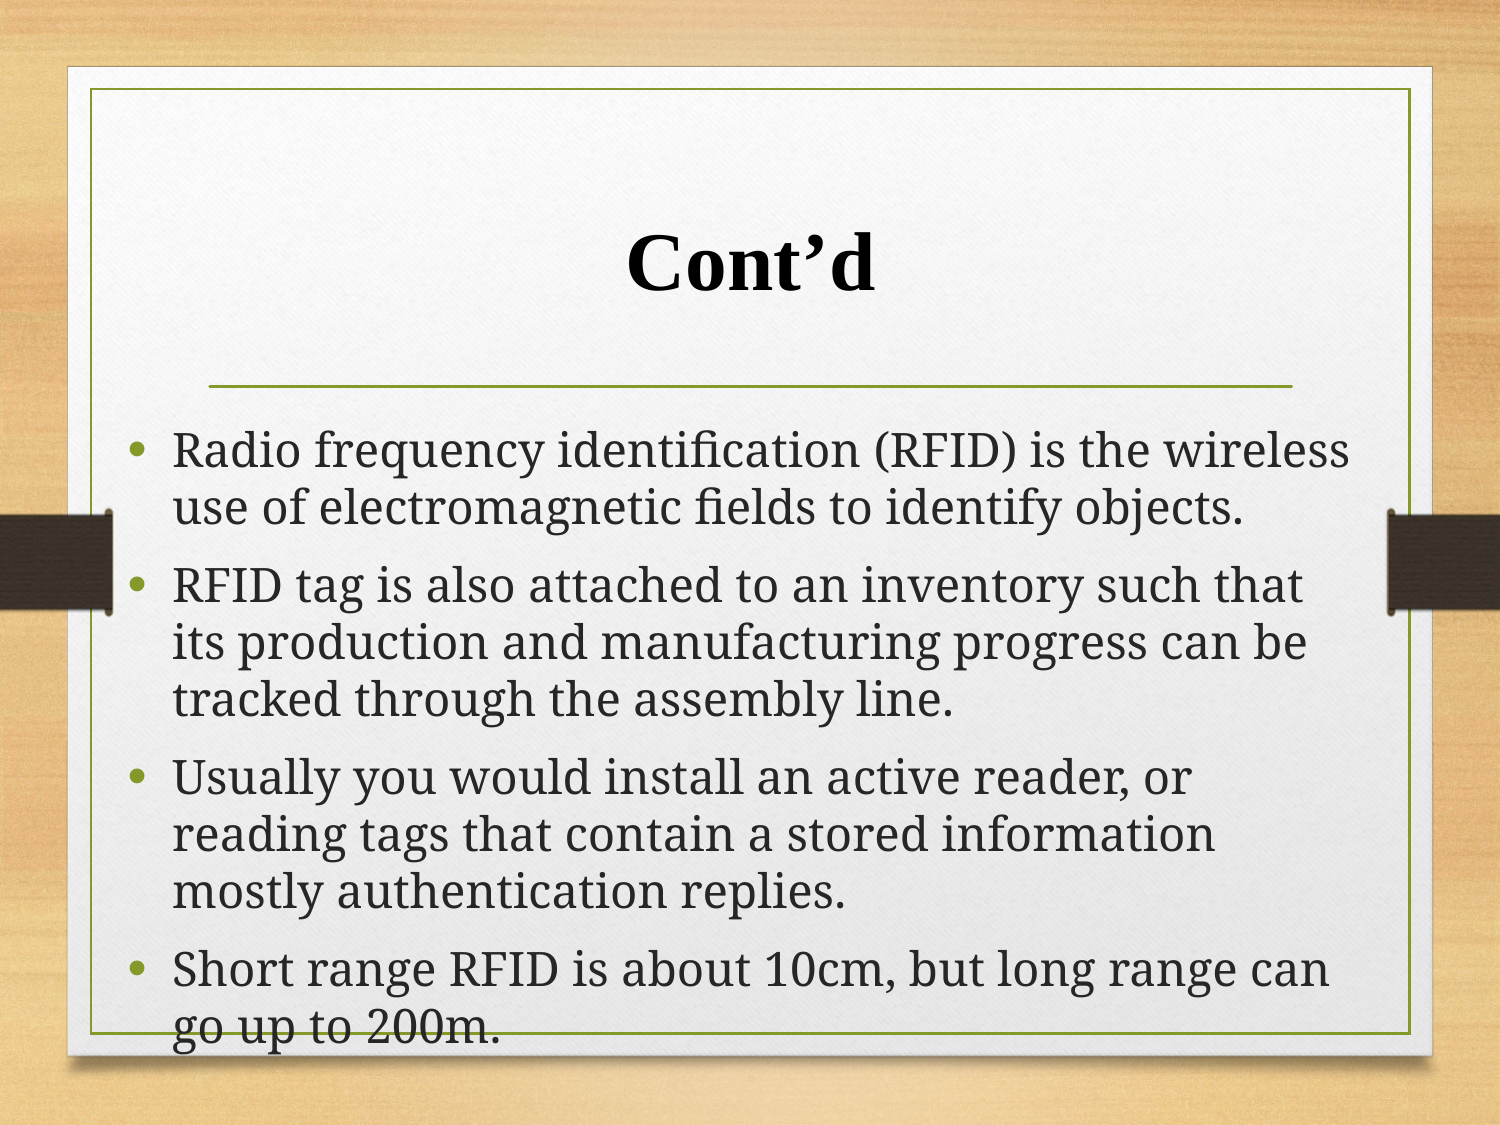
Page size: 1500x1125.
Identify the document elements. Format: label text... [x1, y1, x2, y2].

title Cont’d [193, 150, 1309, 365]
list Radio frequency identification (RFID) is the wireless use of electromagnetic fields to identify objects. RFID tag is also attached to an inventory such that its production and manufacturing progress can be tracked through the assembly line. Usually you would install an active reader, or reading tags that contain a stored information mostly authentication replies. Short range RFID is about 10cm, but long range can go up to 200m. [112, 412, 1375, 1088]
picture [0, 0, 1500, 1125]
